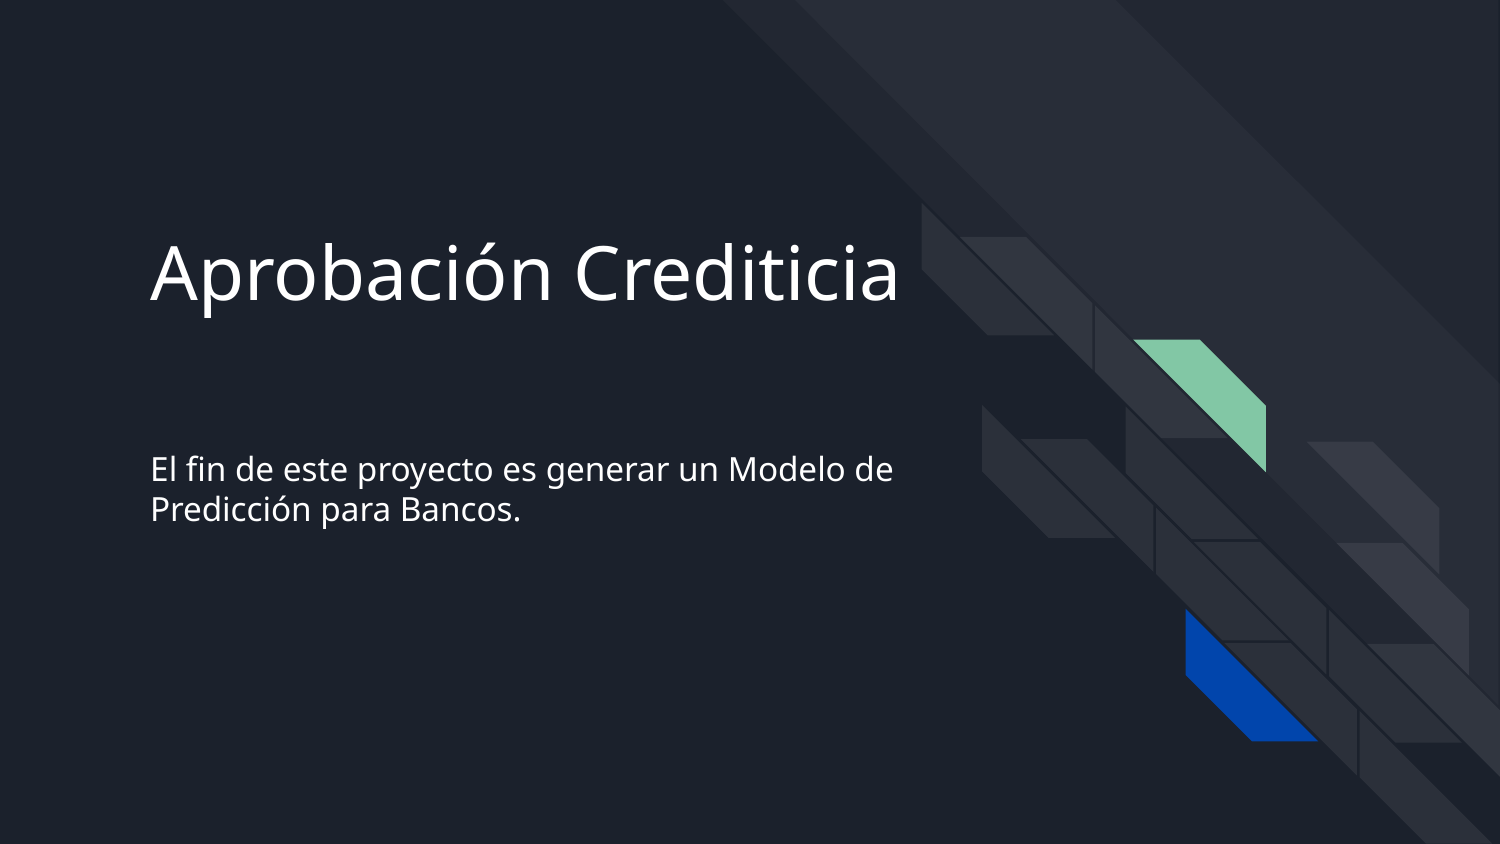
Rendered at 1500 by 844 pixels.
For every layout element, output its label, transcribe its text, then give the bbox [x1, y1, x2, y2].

title Aprobación Crediticia [135, 210, 919, 425]
list El fin de este proyecto es generar un Modelo de Predicción para Bancos. [135, 433, 919, 634]
